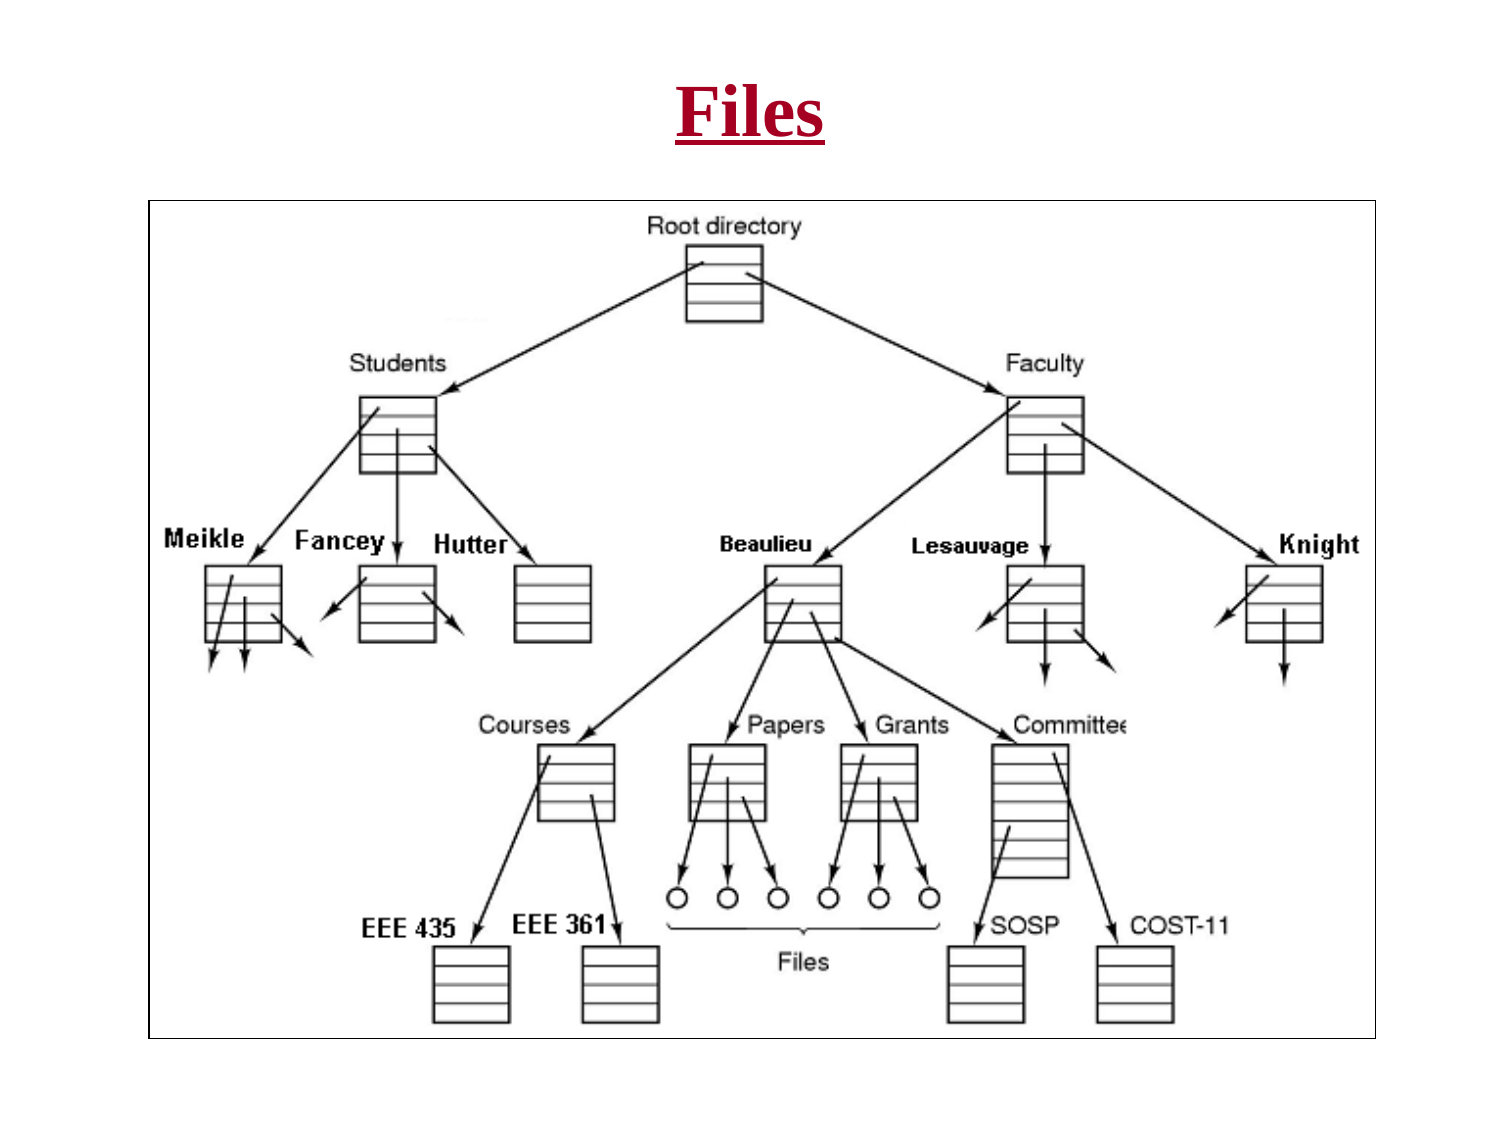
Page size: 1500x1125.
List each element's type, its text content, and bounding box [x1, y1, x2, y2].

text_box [149, 201, 1376, 1038]
title Files [112, 12, 1388, 200]
